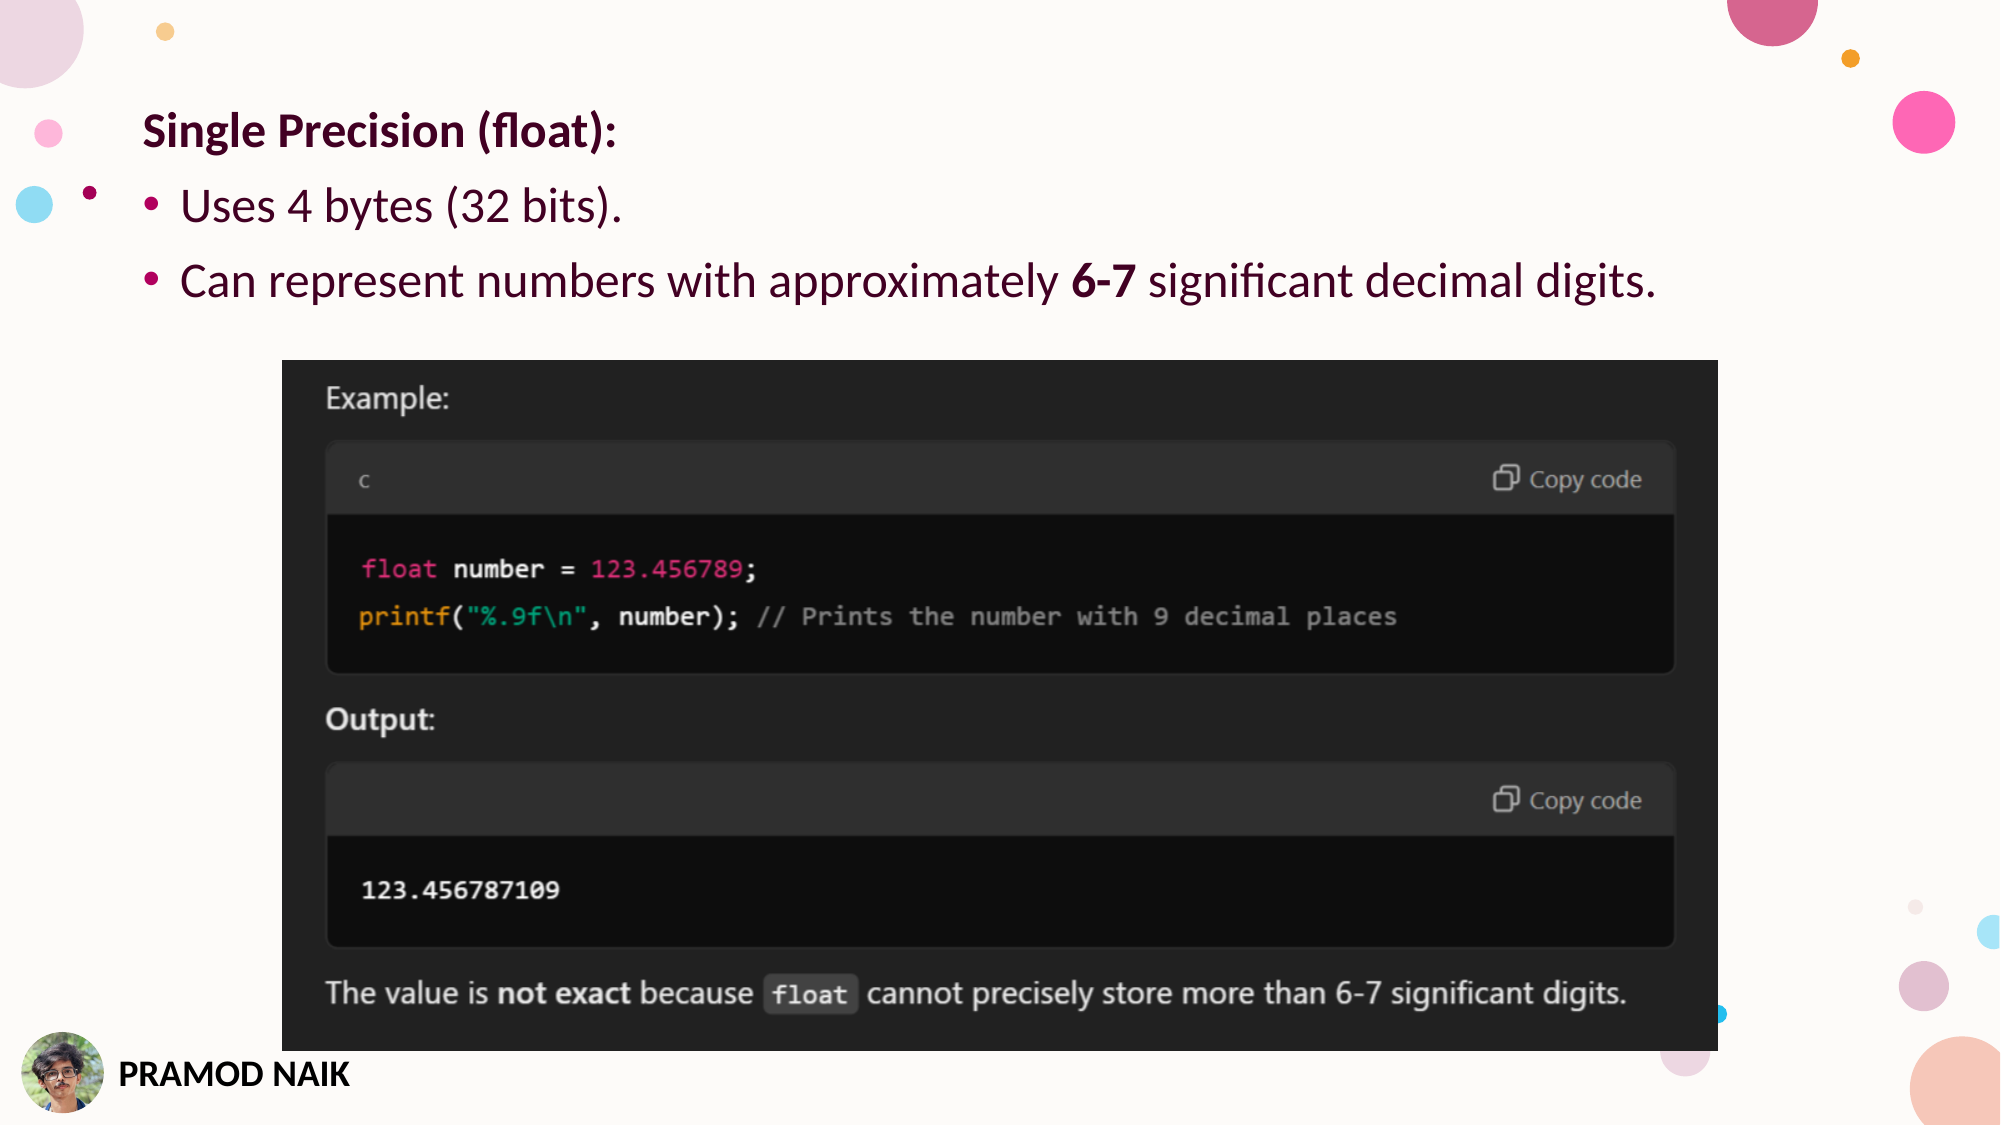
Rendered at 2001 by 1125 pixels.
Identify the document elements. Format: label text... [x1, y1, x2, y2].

list Single Precision (float): Uses 4 bytes (32 bits). Can represent numbers with approximately 6-7 significant decimal digits. [127, 97, 1877, 1014]
picture [282, 360, 1718, 1051]
picture [21, 1031, 104, 1114]
